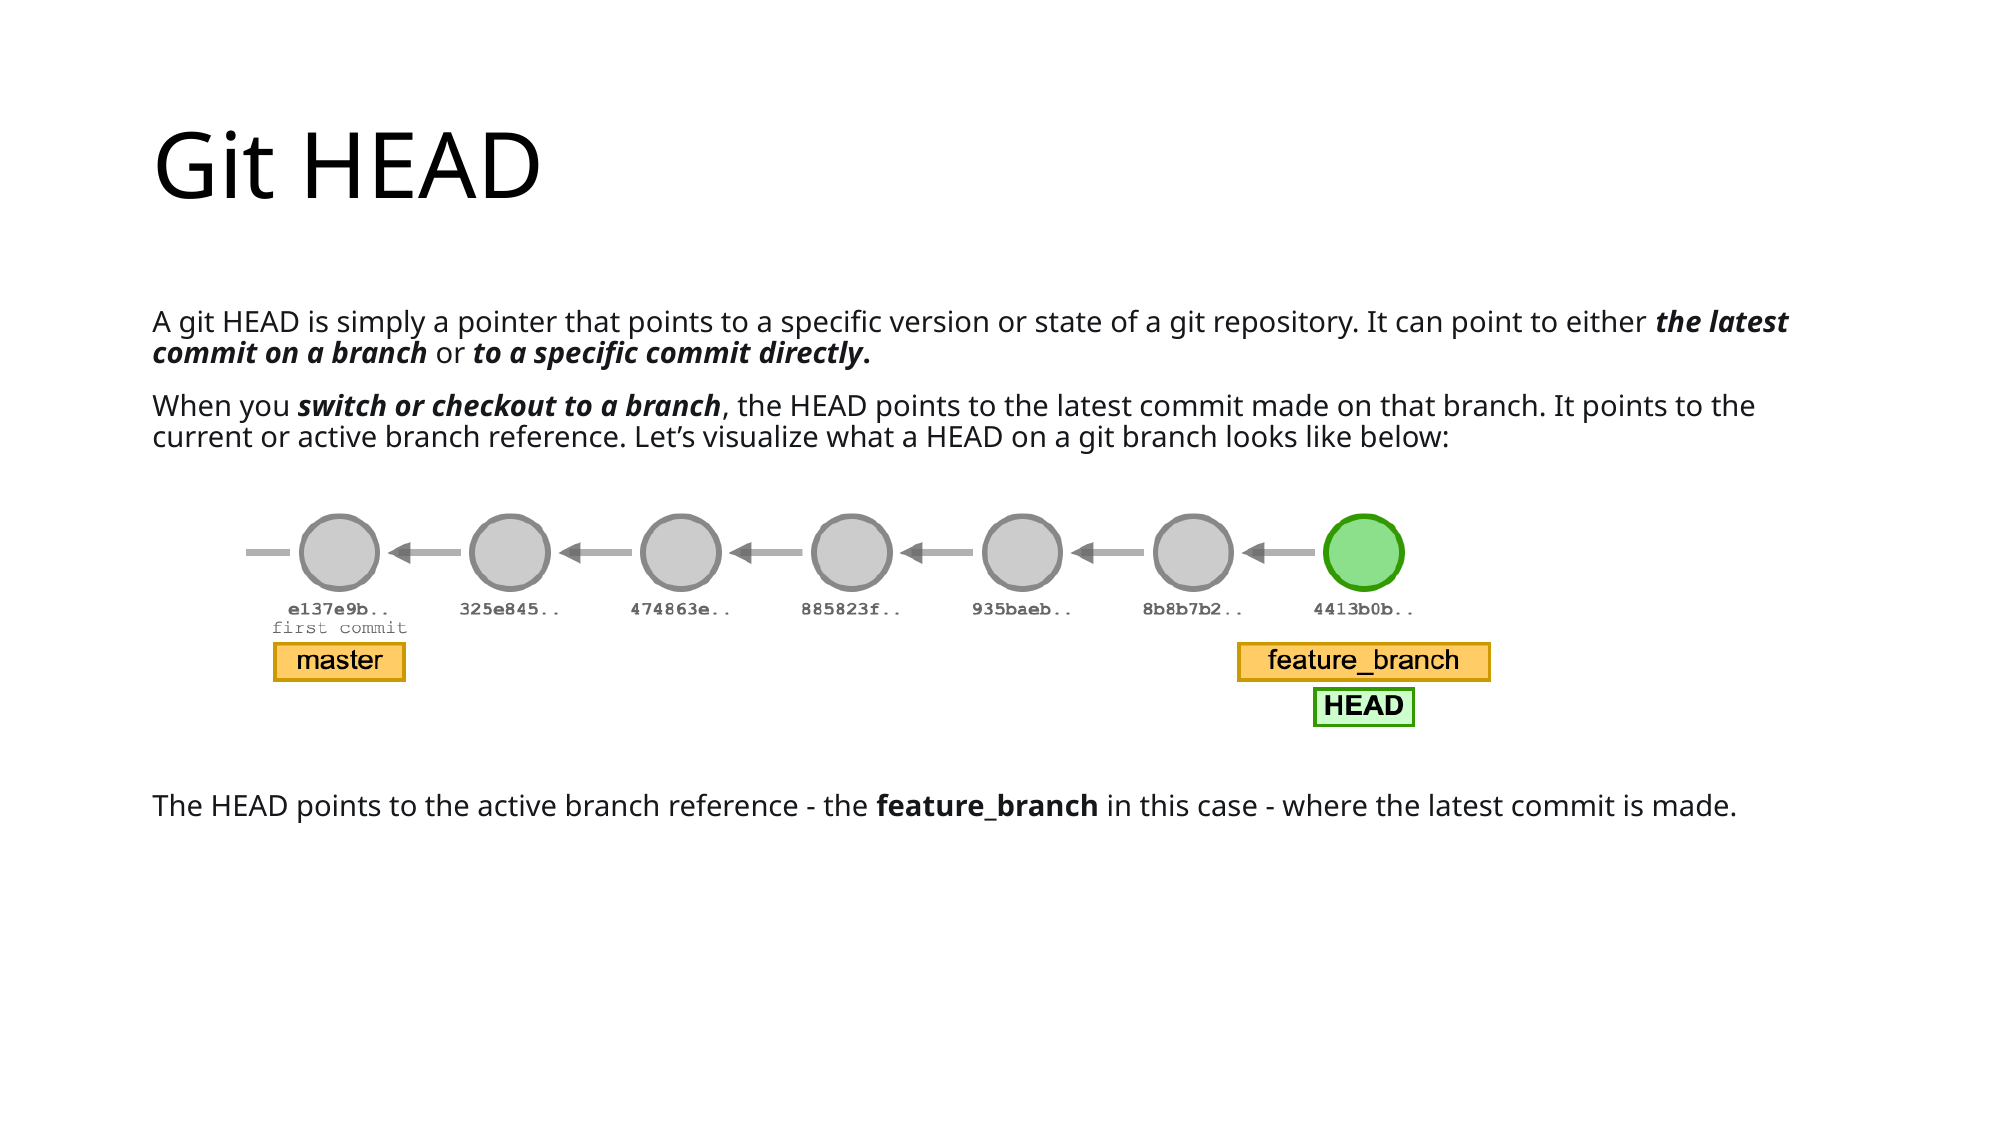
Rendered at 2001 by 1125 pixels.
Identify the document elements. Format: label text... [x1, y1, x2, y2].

title Git HEAD [137, 59, 1863, 278]
list A git HEAD is simply a pointer that points to a specific version or state of a git repository. It can point to either the latest commit on a branch or to a specific commit directly. When you switch or checkout to a branch, the HEAD points to the latest commit made on that branch. It points to the current or active branch reference. Let’s visualize what a HEAD on a git branch looks like below: The HEAD points to the active branch reference - the feature_branch in this case - where the latest commit is made. [137, 299, 1863, 1014]
picture [246, 483, 1544, 747]
